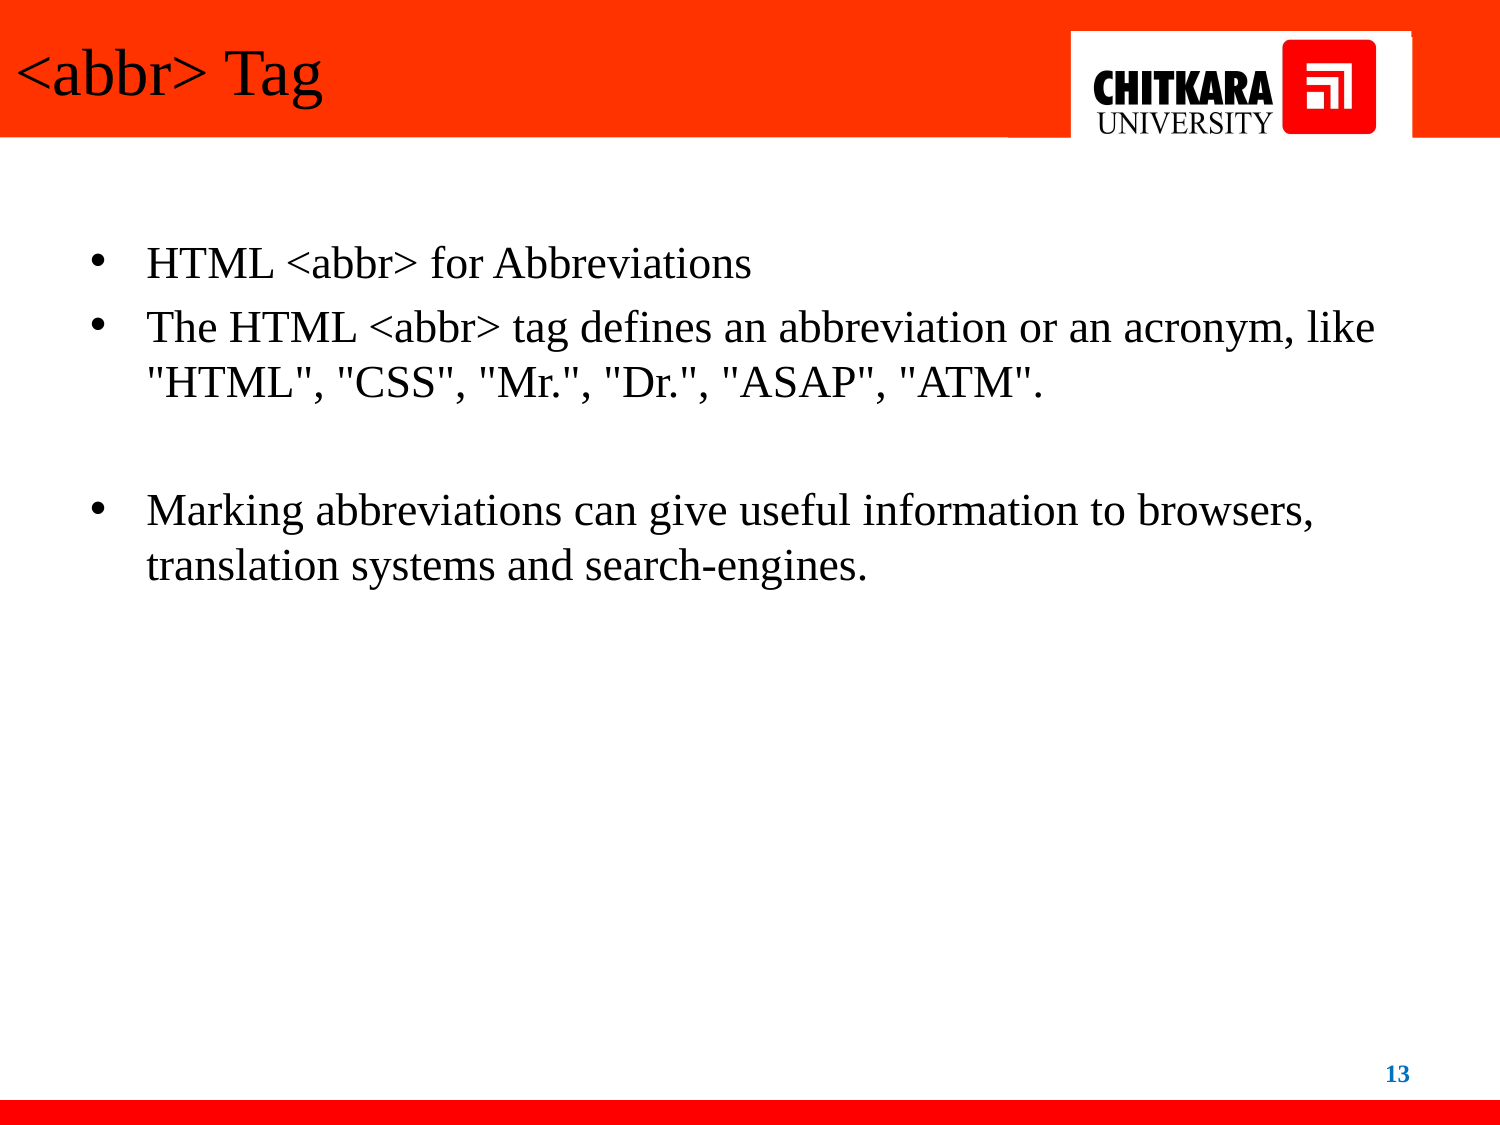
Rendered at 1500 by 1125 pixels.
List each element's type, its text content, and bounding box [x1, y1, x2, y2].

picture [1074, 37, 1391, 138]
list HTML <abbr> for Abbreviations The HTML <abbr> tag defines an abbreviation or an acronym, like "HTML", "CSS", "Mr.", "Dr.", "ASAP", "ATM". Marking abbreviations can give useful information to browsers, translation systems and search-engines. [75, 224, 1425, 968]
slide_number 13 [1074, 1042, 1425, 1103]
title <abbr> Tag [0, 0, 1063, 138]
